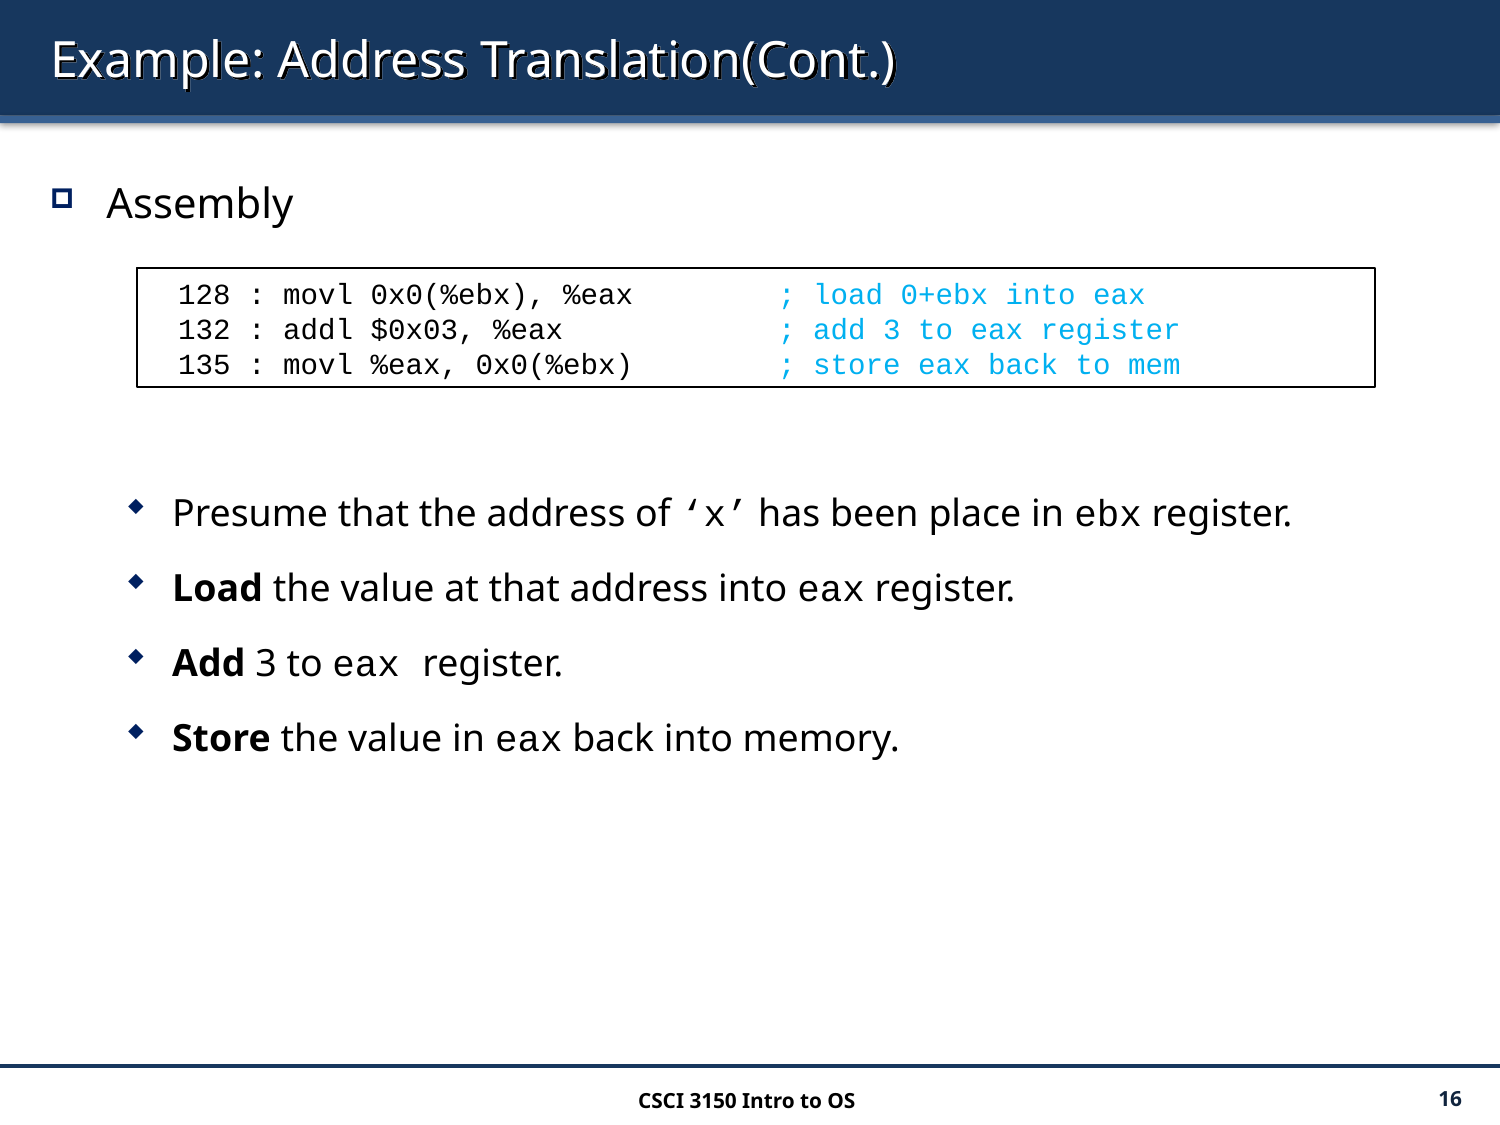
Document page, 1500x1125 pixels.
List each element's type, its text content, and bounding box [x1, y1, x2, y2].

text_box 128 : movl 0x0(%ebx), %eax ; load 0+ebx into eax 132 : addl $0x03, %eax ; add 3 to eax register 135 : movl %eax, 0x0(%ebx) ; store eax back to mem [134, 265, 1378, 391]
footer CSCI 3150 Intro to OS [497, 1079, 997, 1117]
list Assembly Presume that the address of ‘x’ has been place in ebx register. Load the value at that address into eax register. Add 3 to eax register. Store the value in eax back into memory. [34, 144, 1477, 1048]
title Example: Address Translation(Cont.) [34, 8, 1477, 106]
slide_number 16 [1306, 1081, 1483, 1118]
